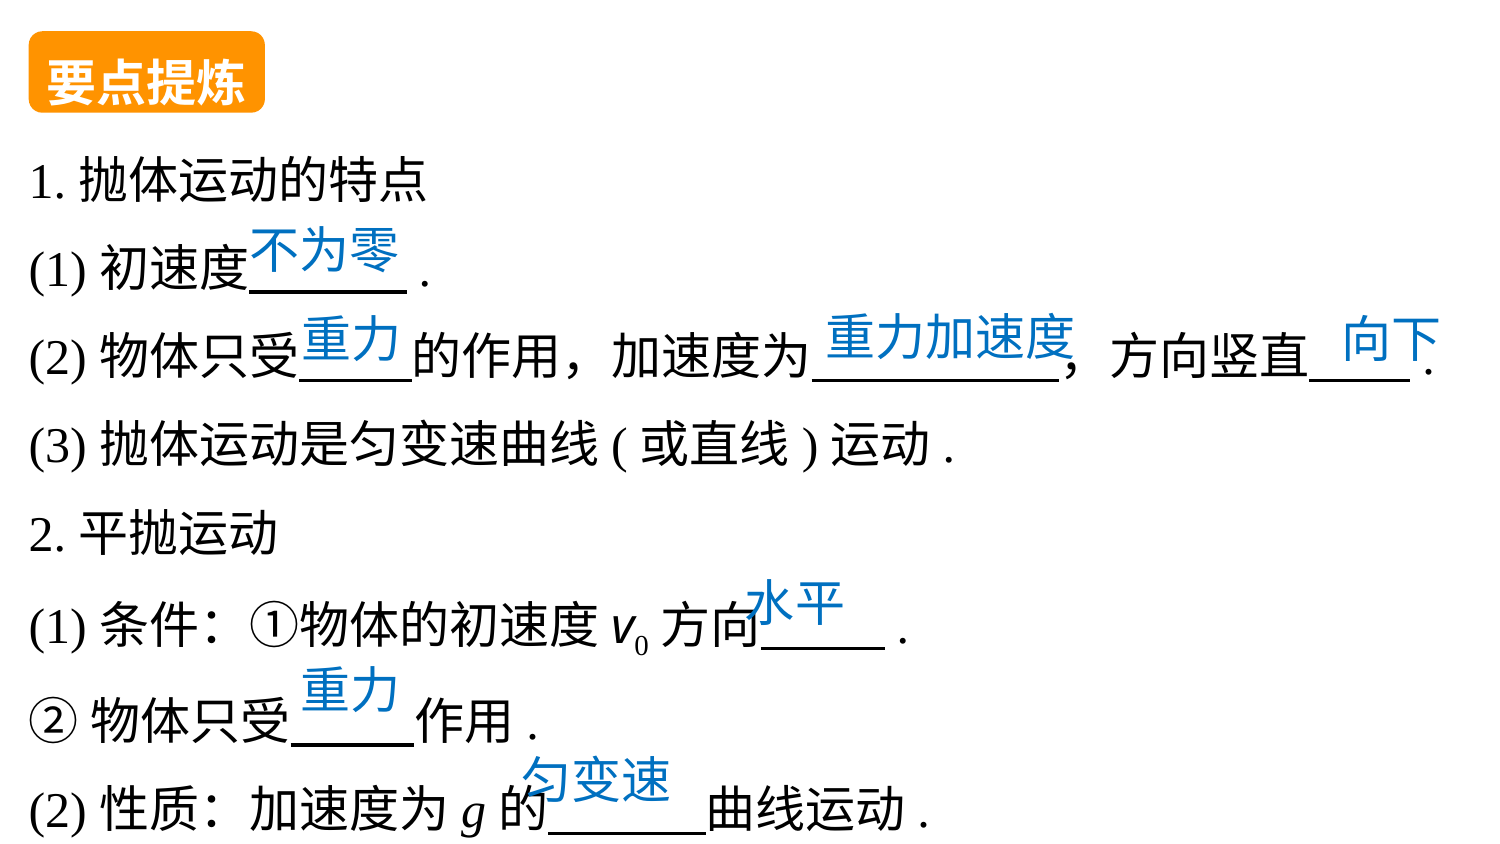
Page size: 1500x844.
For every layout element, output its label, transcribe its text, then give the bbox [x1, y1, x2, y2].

text_box 匀变速 [506, 740, 745, 816]
text_box 向下 [1326, 300, 1457, 376]
text_box 重力 [286, 651, 416, 726]
text_box 水平 [730, 563, 860, 639]
text_box 不为零 [234, 210, 415, 286]
text_box 要点提炼 [26, 29, 268, 112]
text_box 1.抛体运动的特点 (1)初速度 . (2)物体只受 的作用，加速度为 ，方向竖直 . (3)抛体运动是匀变速曲线(或直线)运动. 2.平抛运动 (1)条件：①物体的初速度v0方向 . ②物体只受 作用. (2)性质：加速度为g的 曲线运动. [13, 112, 1486, 844]
text_box 重力加速度 [810, 297, 1091, 373]
text_box 重力 [287, 300, 417, 376]
